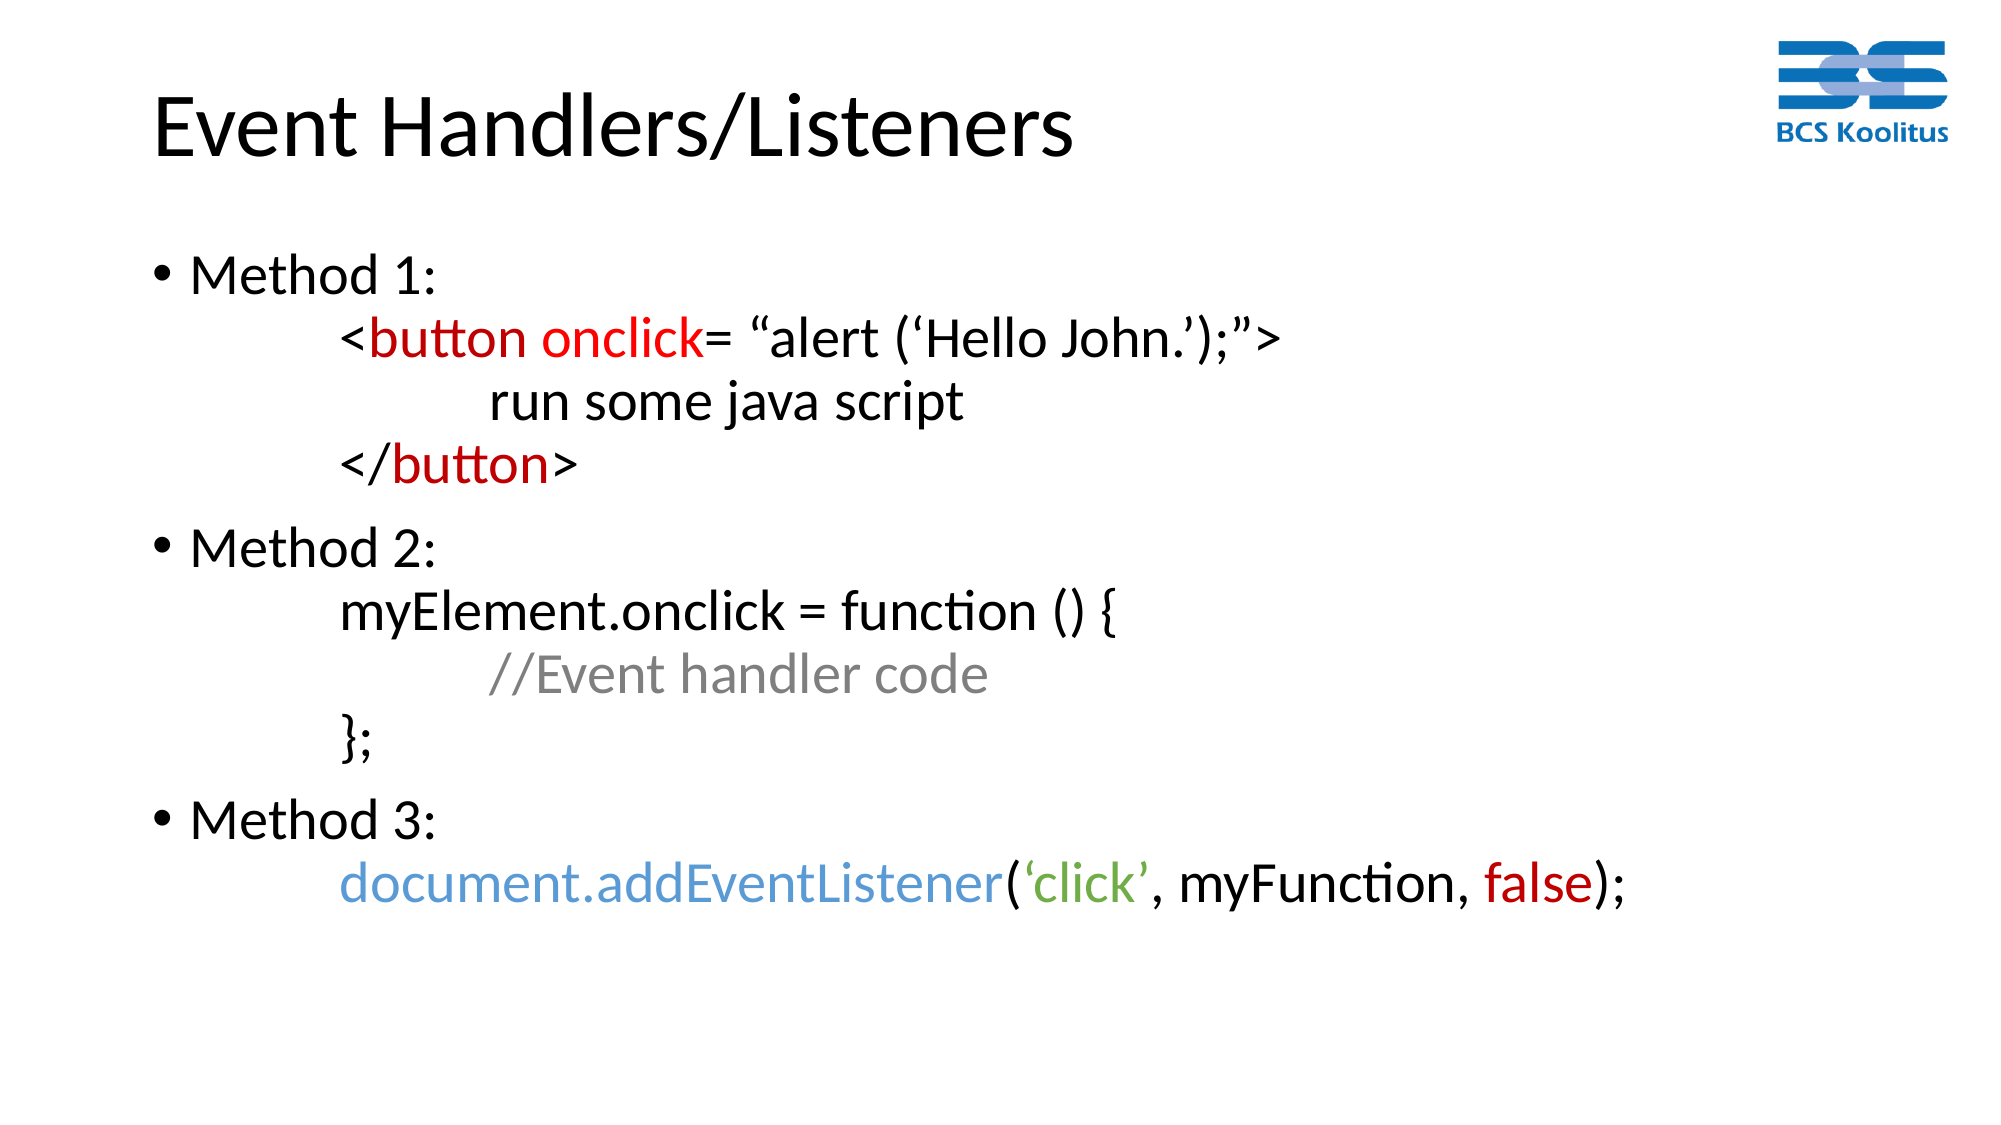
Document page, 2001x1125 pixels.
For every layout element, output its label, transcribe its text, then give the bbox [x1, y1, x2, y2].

title Event Handlers/Listeners [137, 59, 1863, 195]
list Method 1: <button onclick= “alert (‘Hello John.’);”> run some java script </button> Method 2: myElement.onclick = function () { //Event handler code }; Method 3: document.addEventListener(‘click’, myFunction, false); [137, 236, 1863, 1014]
picture [1777, 41, 1948, 142]
